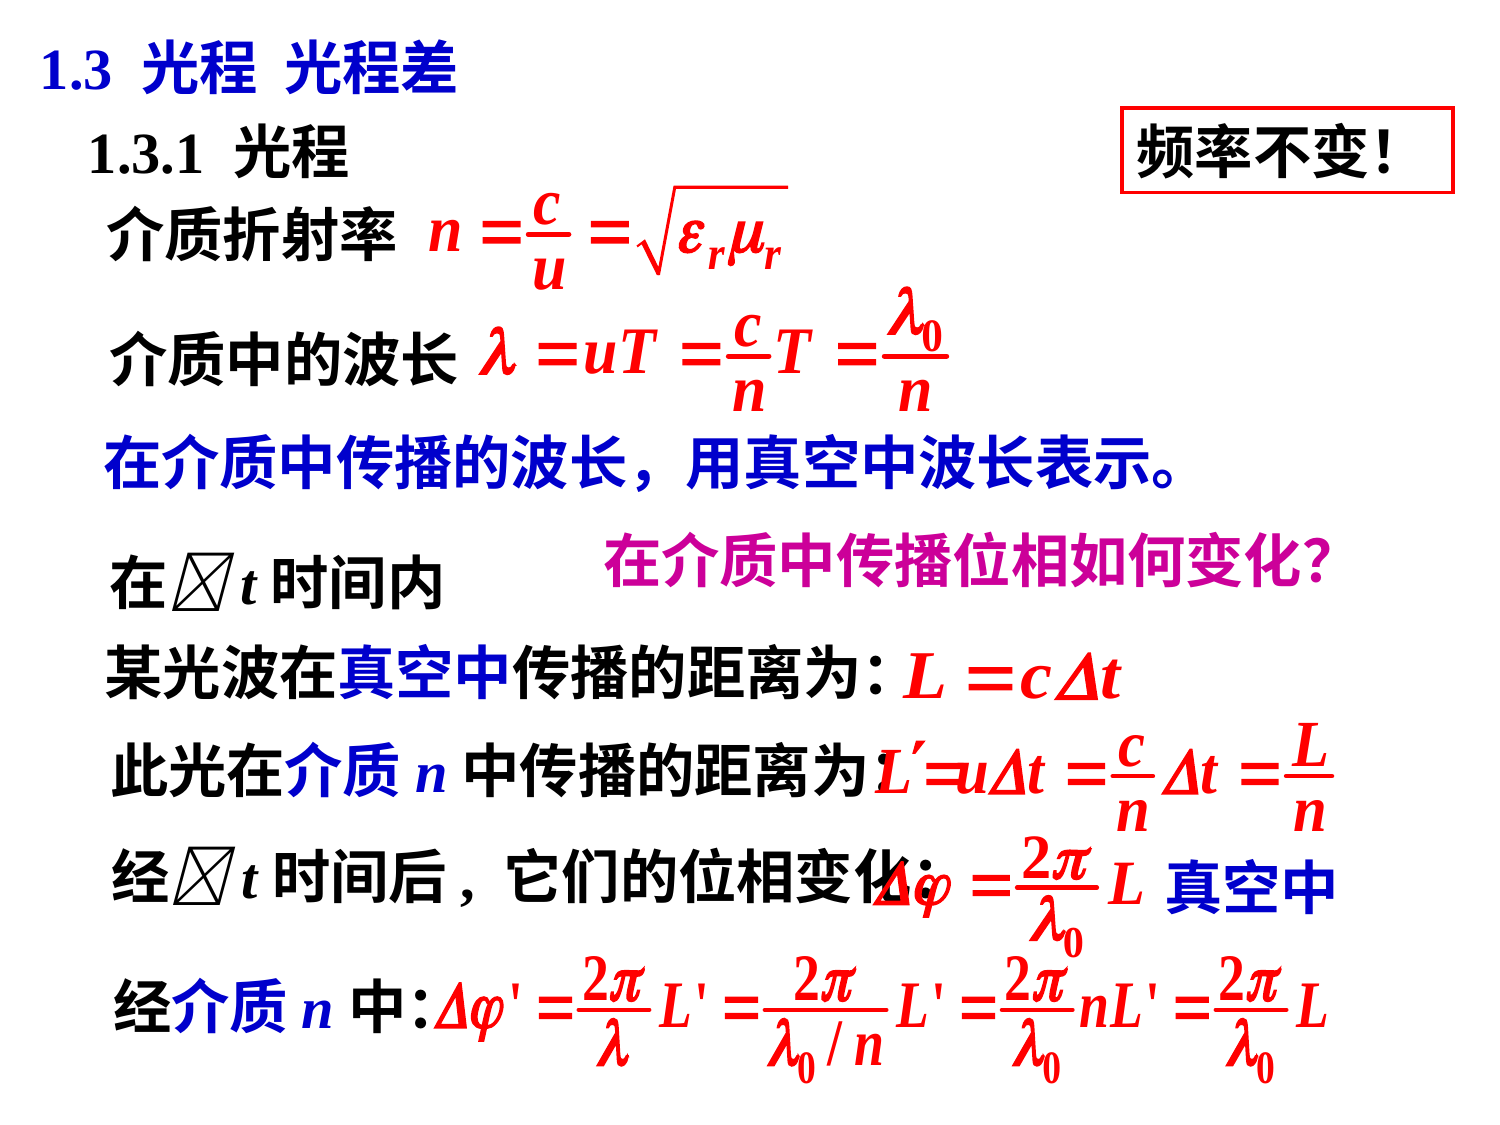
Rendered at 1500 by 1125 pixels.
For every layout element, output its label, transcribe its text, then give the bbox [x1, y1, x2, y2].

text_box 频率不变！ [1122, 107, 1453, 193]
text_box 此光在介质n中传播的距离为： [95, 727, 863, 812]
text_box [424, 166, 795, 298]
text_box 某光波在真空中传播的距离为： [89, 628, 1284, 714]
text_box 1.3.1 光程 [73, 107, 488, 192]
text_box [868, 708, 1338, 839]
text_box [476, 276, 952, 419]
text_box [868, 822, 1149, 963]
text_box 经t时间后, 它们的位相变化： [96, 833, 863, 918]
text_box 介质折射率 [91, 191, 419, 276]
text_box 介质中的波长 [94, 315, 471, 401]
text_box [430, 941, 1332, 1090]
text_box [895, 647, 1131, 707]
text_box 在t时间内 [95, 538, 593, 624]
text_box 在介质中传播的波长，用真空中波长表示。 [88, 418, 1351, 504]
text_box 1.3 光程 光程差 [25, 23, 551, 109]
text_box 在介质中传播位相如何变化？ [588, 517, 1378, 602]
text_box 经介质n中： [98, 963, 425, 1048]
text_box 真空中 [1154, 844, 1355, 929]
